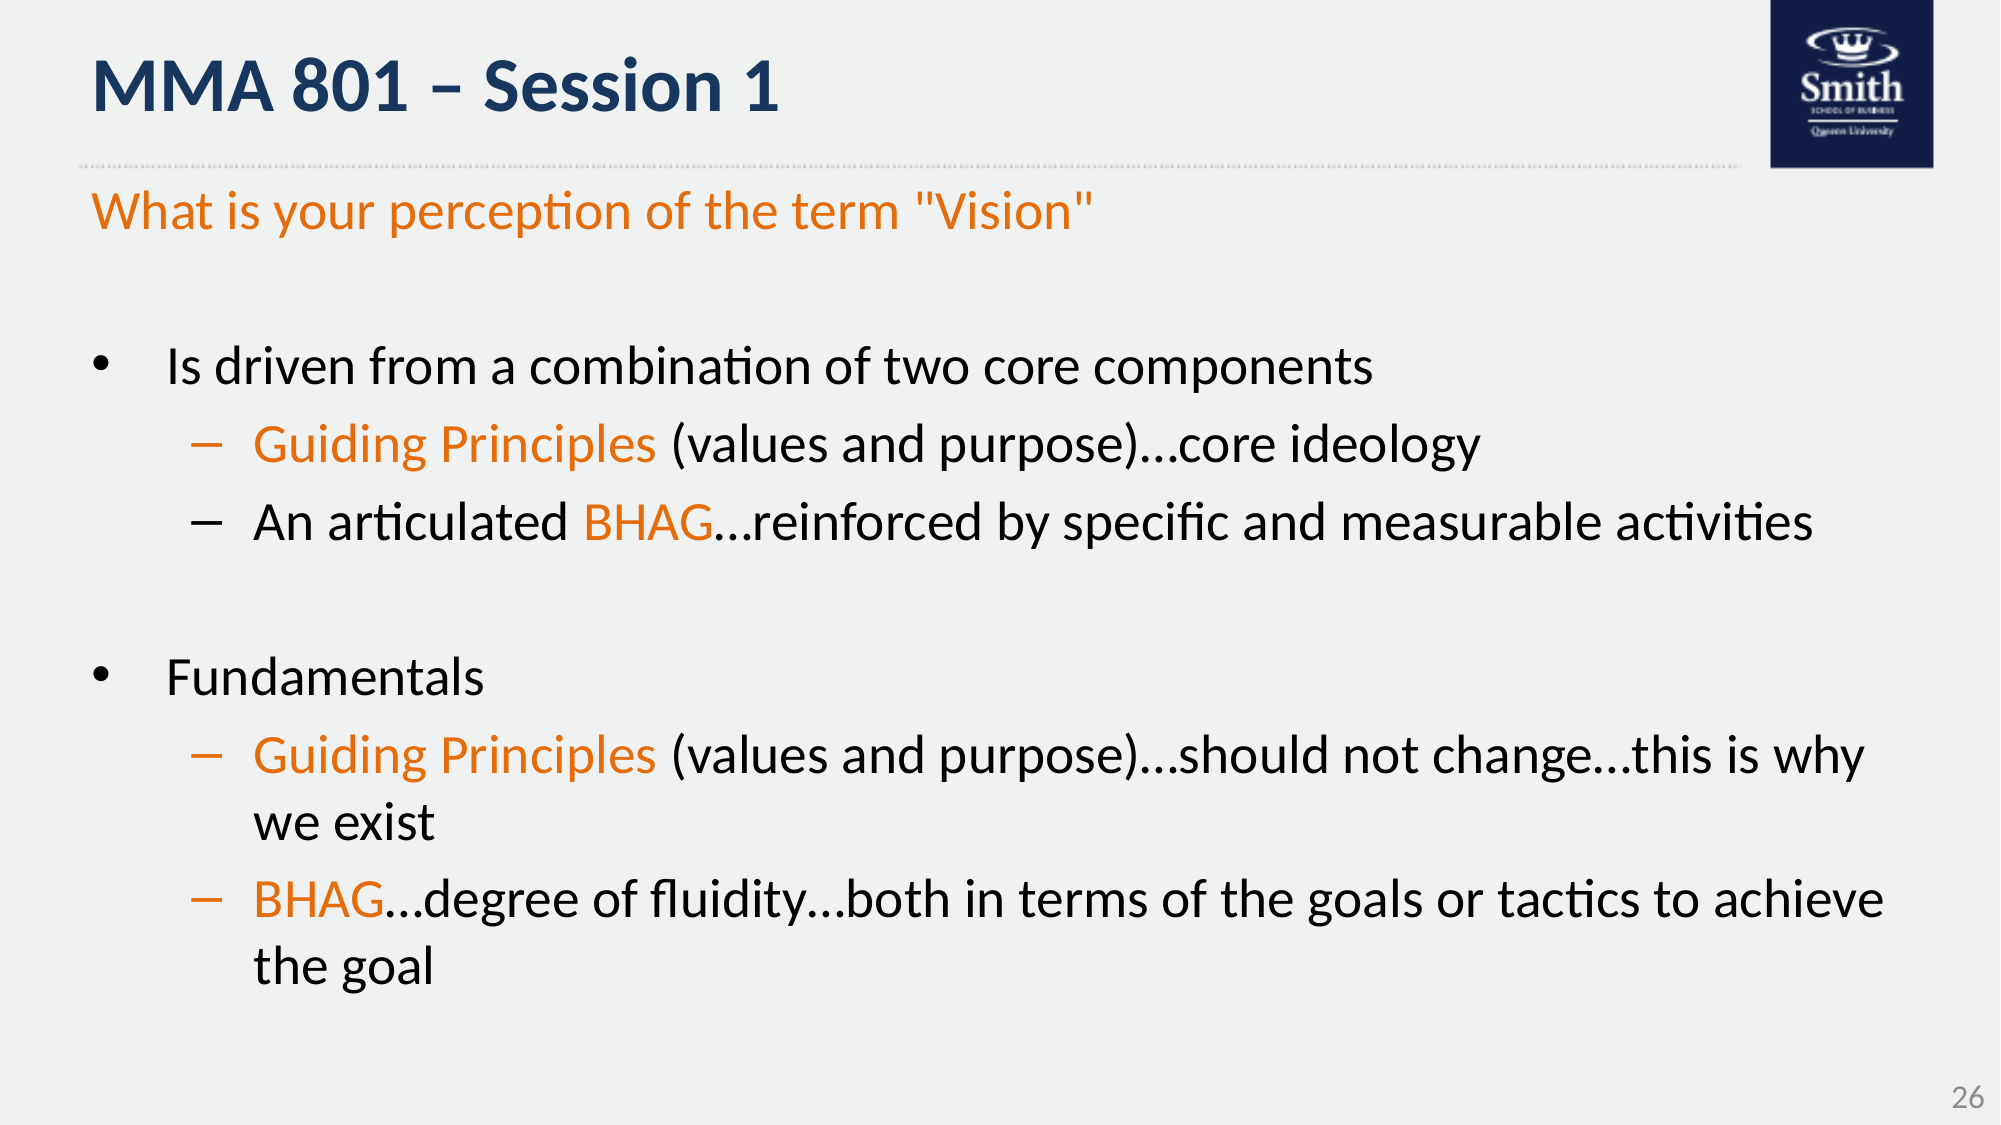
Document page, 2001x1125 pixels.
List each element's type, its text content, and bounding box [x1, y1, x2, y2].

list What is your perception of the term "Vision" Is driven from a combination of two core components Guiding Principles (values and purpose)…core ideology An articulated BHAG…reinforced by specific and measurable activities Fundamentals Guiding Principles (values and purpose)…should not change…this is why we exist BHAG…degree of fluidity…both in terms of the goals or tactics to achieve the goal [76, 166, 1929, 1005]
title MMA 801 – Session 1 [76, 9, 1717, 152]
slide_number 26 [1755, 1065, 2000, 1125]
